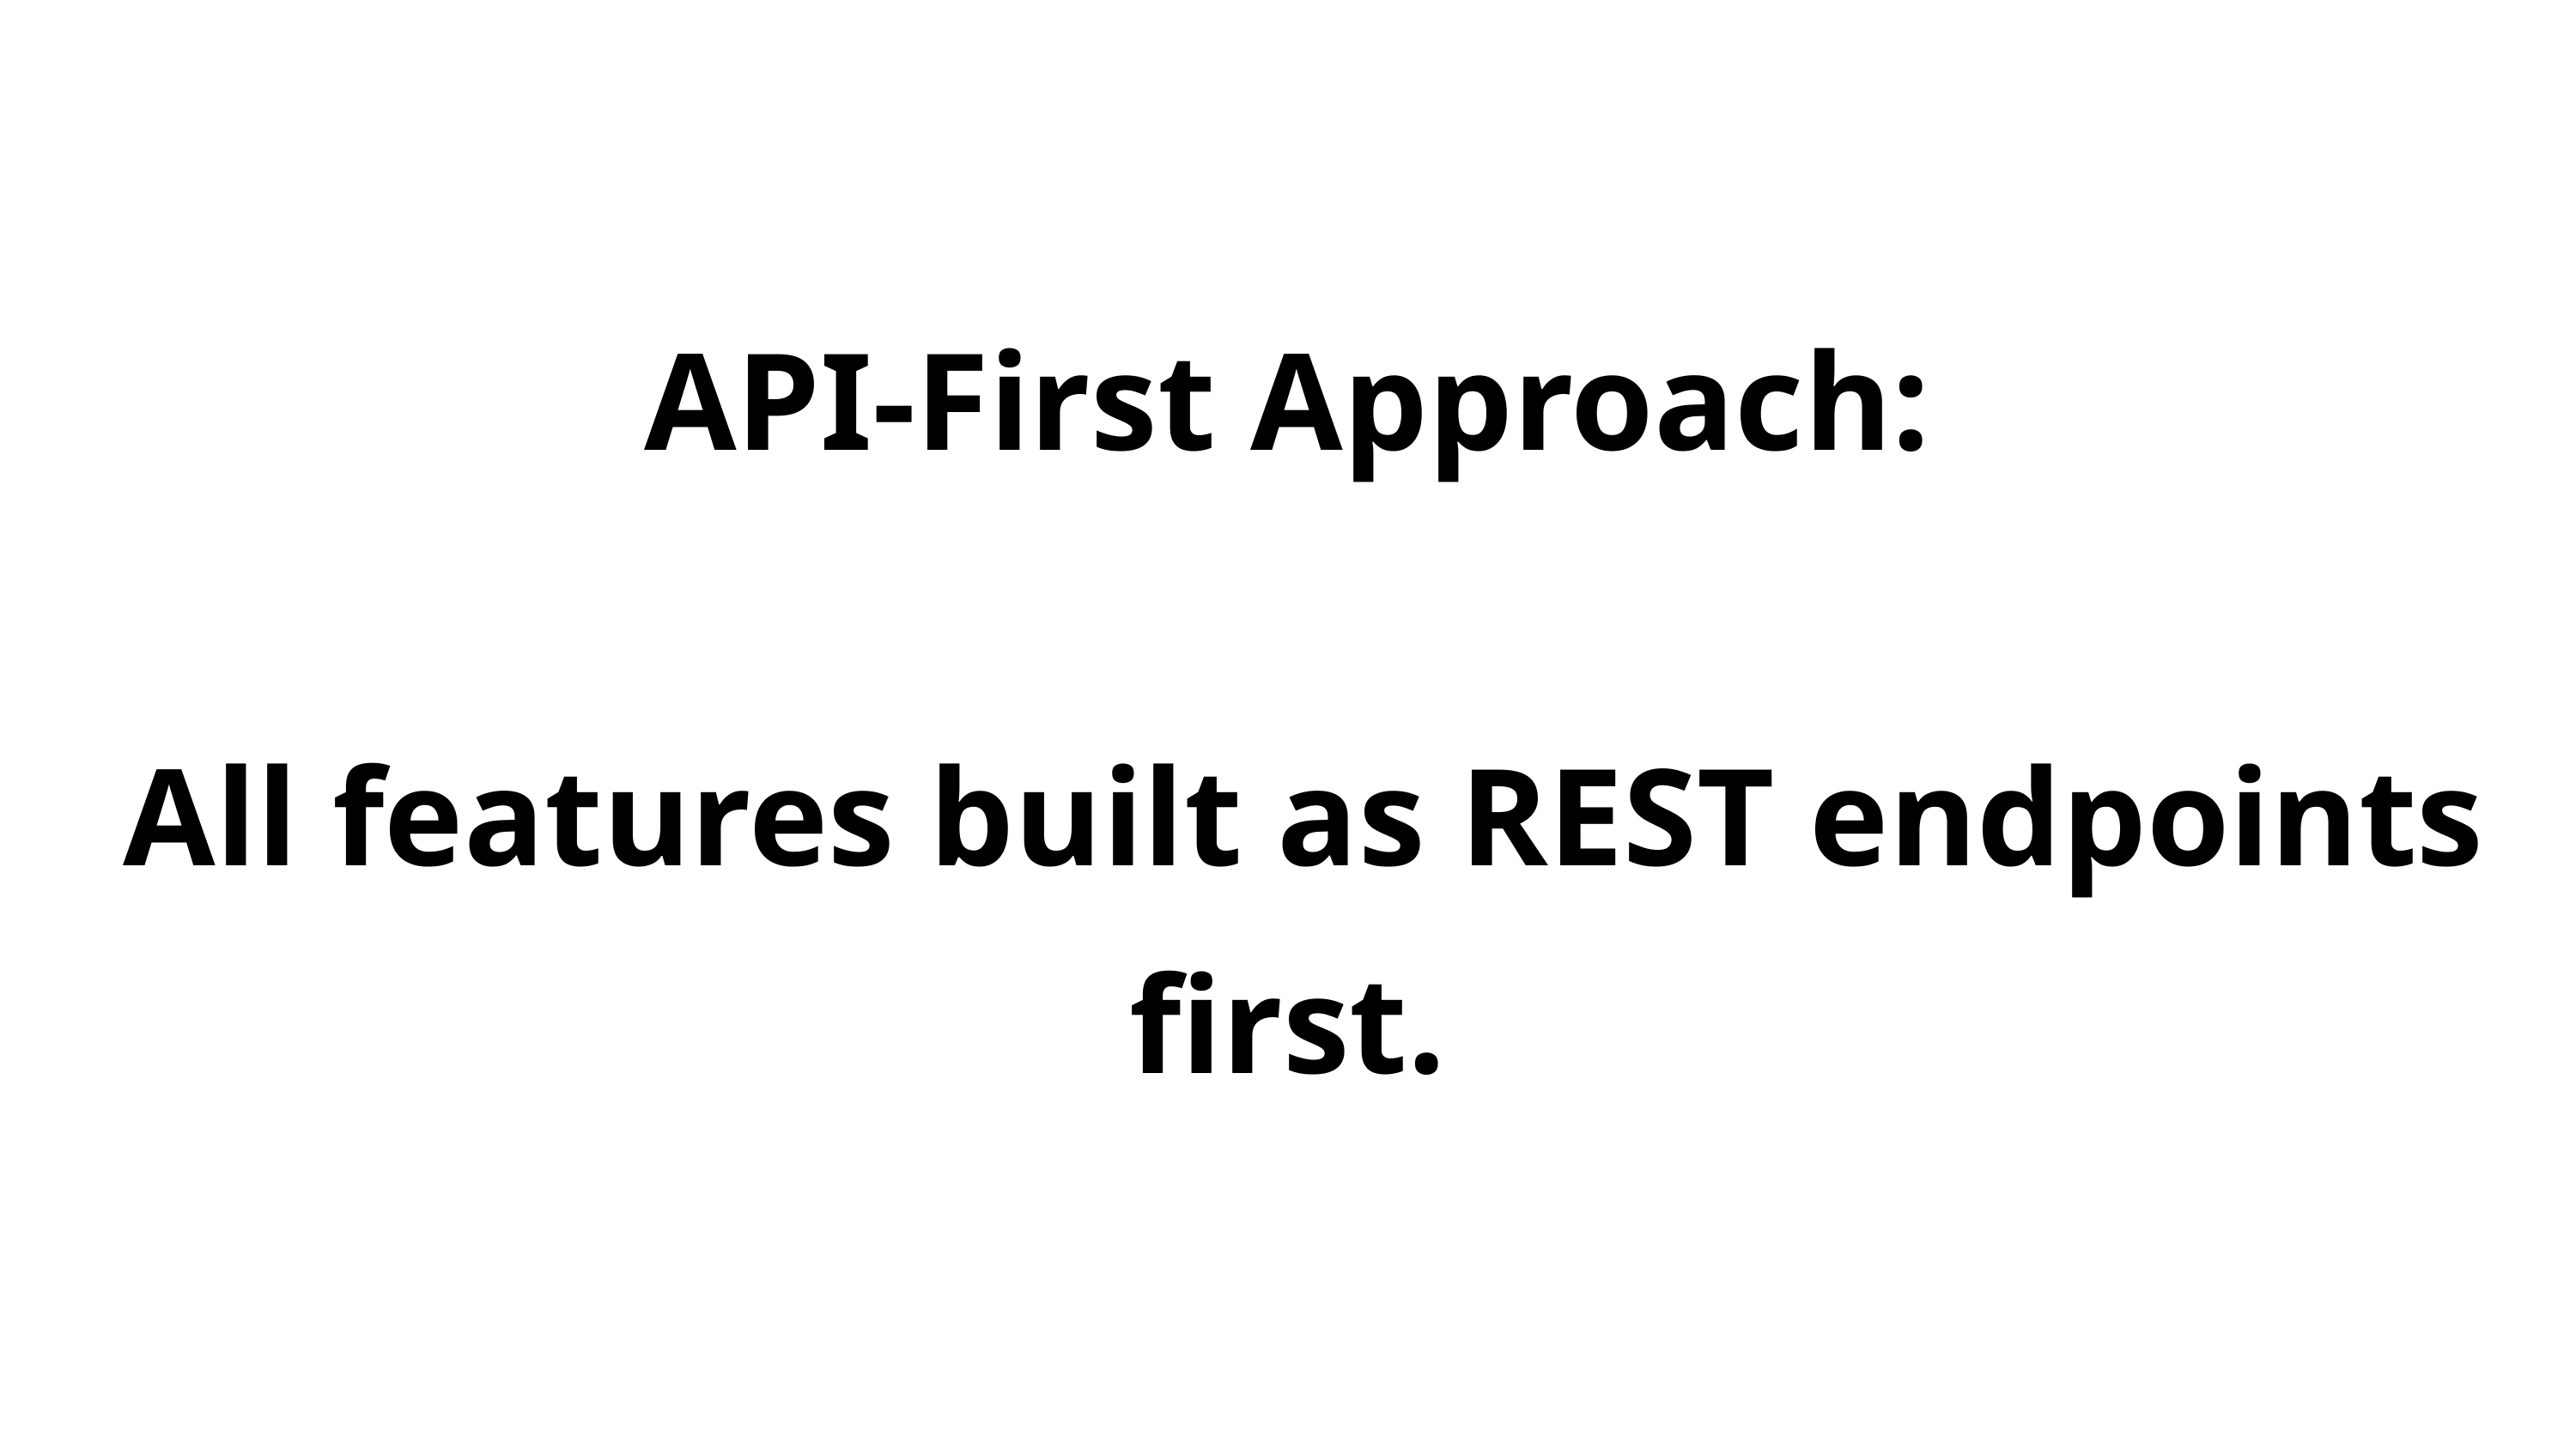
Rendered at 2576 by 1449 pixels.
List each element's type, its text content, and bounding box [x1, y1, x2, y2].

text_box API-First Approach: All features built as REST endpoints first. [0, 269, 2576, 1100]
